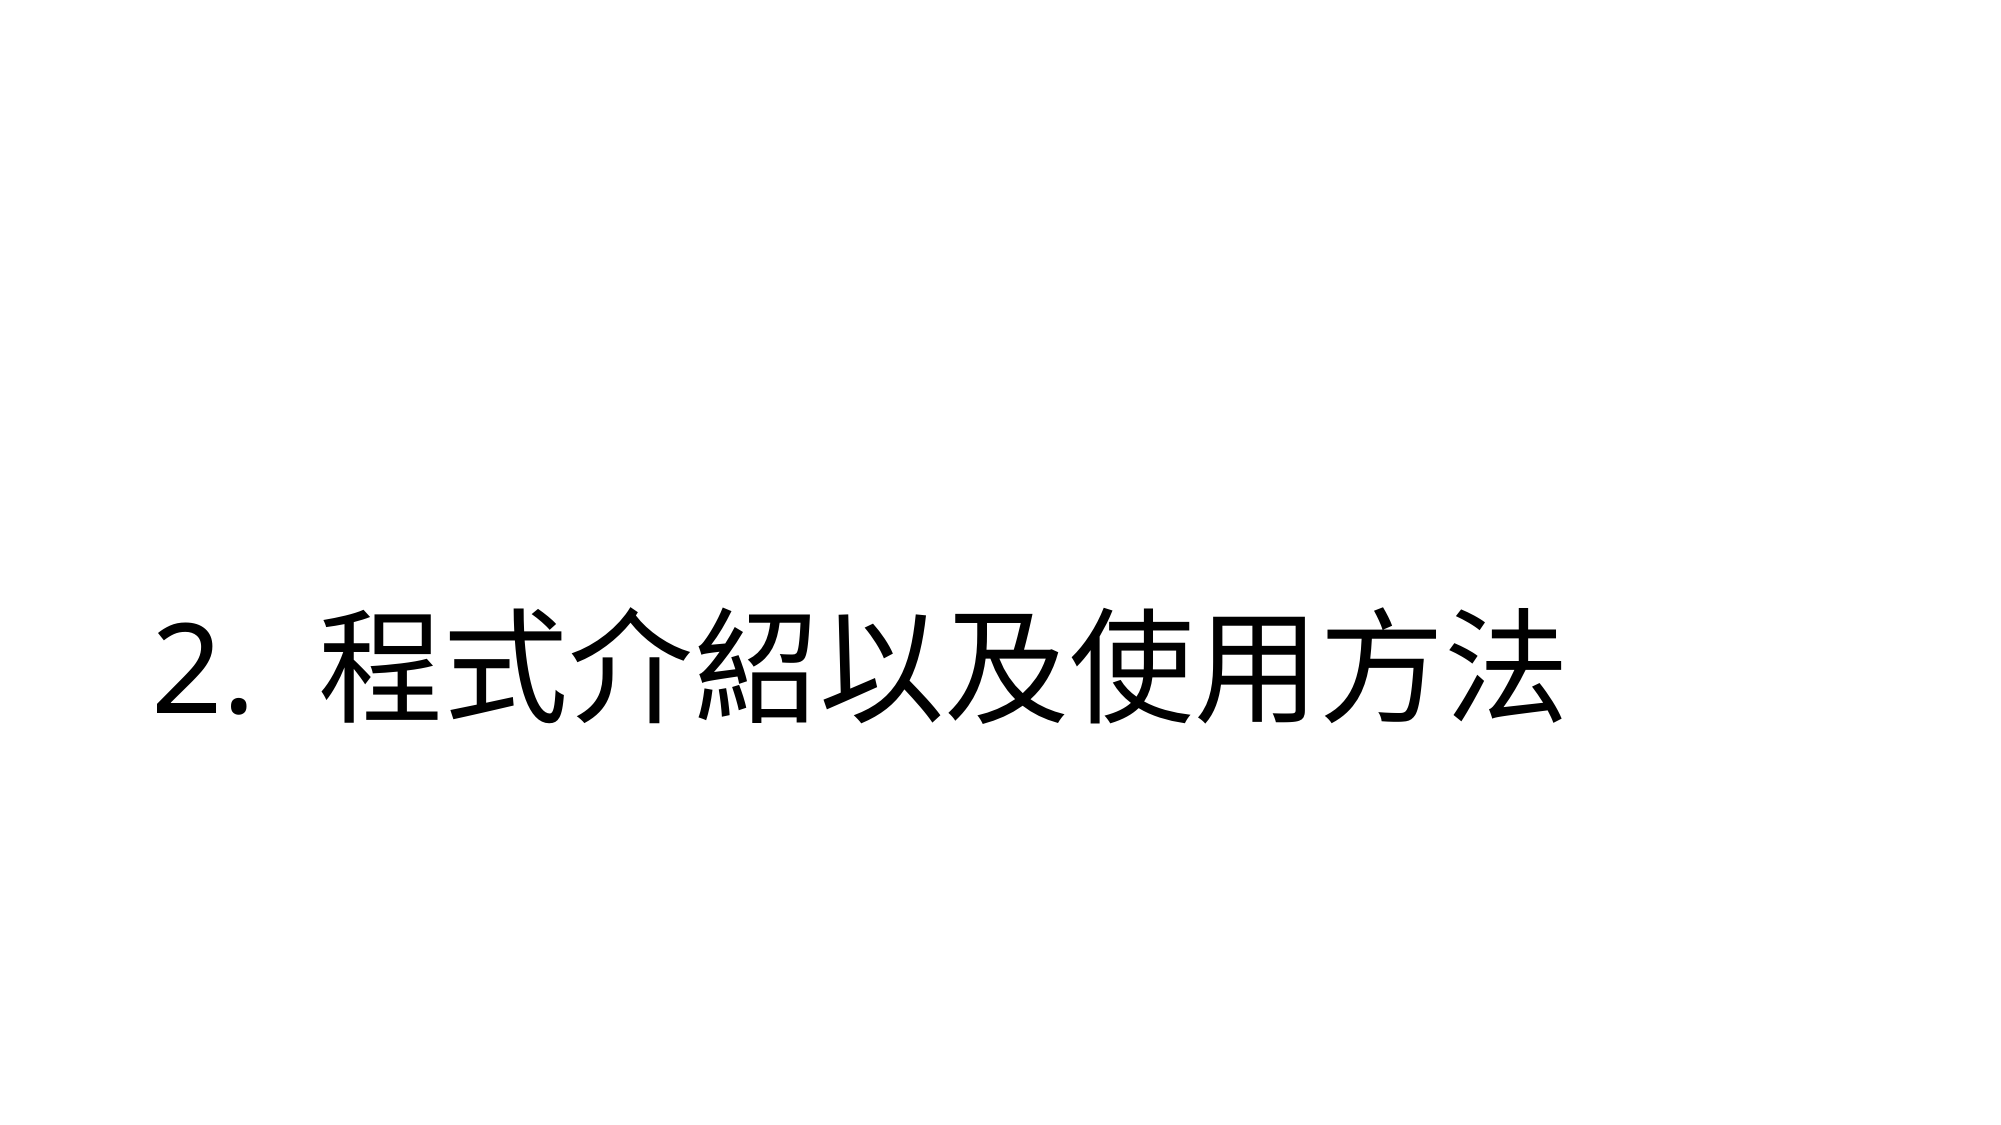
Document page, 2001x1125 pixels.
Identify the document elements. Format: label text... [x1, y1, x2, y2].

title 2. 程式介紹以及使用方法 [136, 280, 1862, 749]
